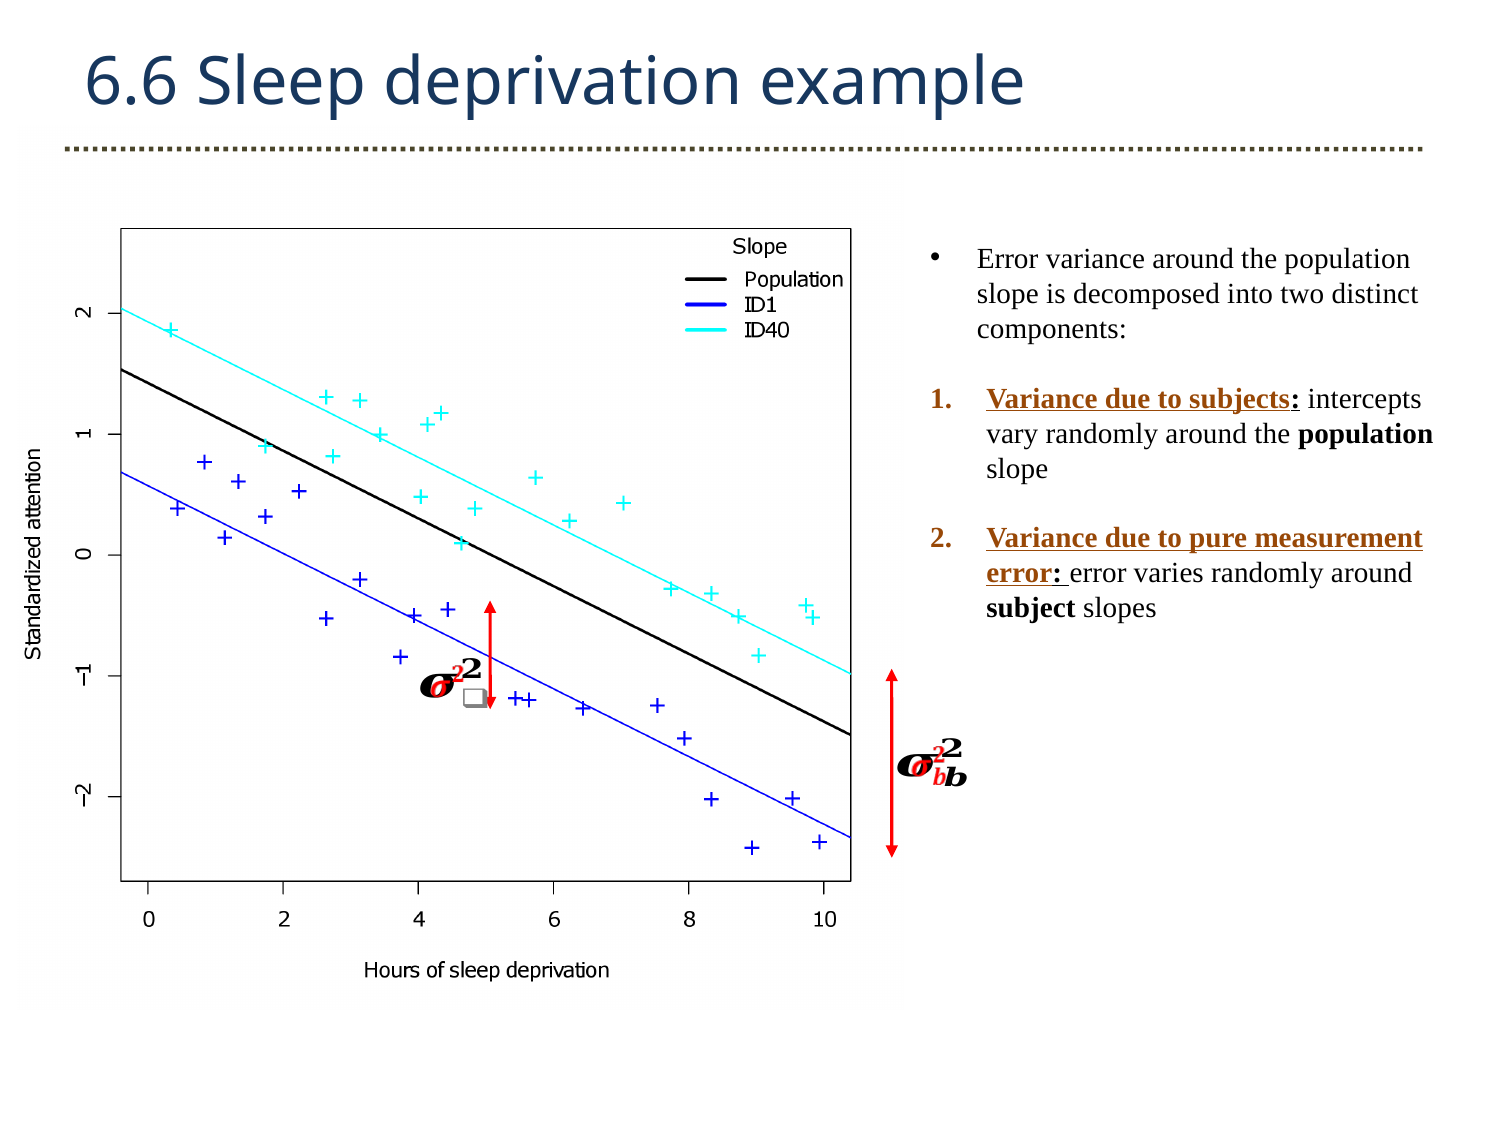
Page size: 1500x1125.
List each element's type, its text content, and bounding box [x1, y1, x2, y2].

text_box [908, 733, 968, 793]
text_box 6.6 Sleep deprivation example [69, 30, 1412, 126]
text_box Error variance around the population slope is decomposed into two distinct components: Variance due to subjects: intercepts vary randomly around the population slope Variance due to pure measurement error: error varies randomly around subject slopes [915, 231, 1471, 632]
picture [17, 125, 904, 1010]
